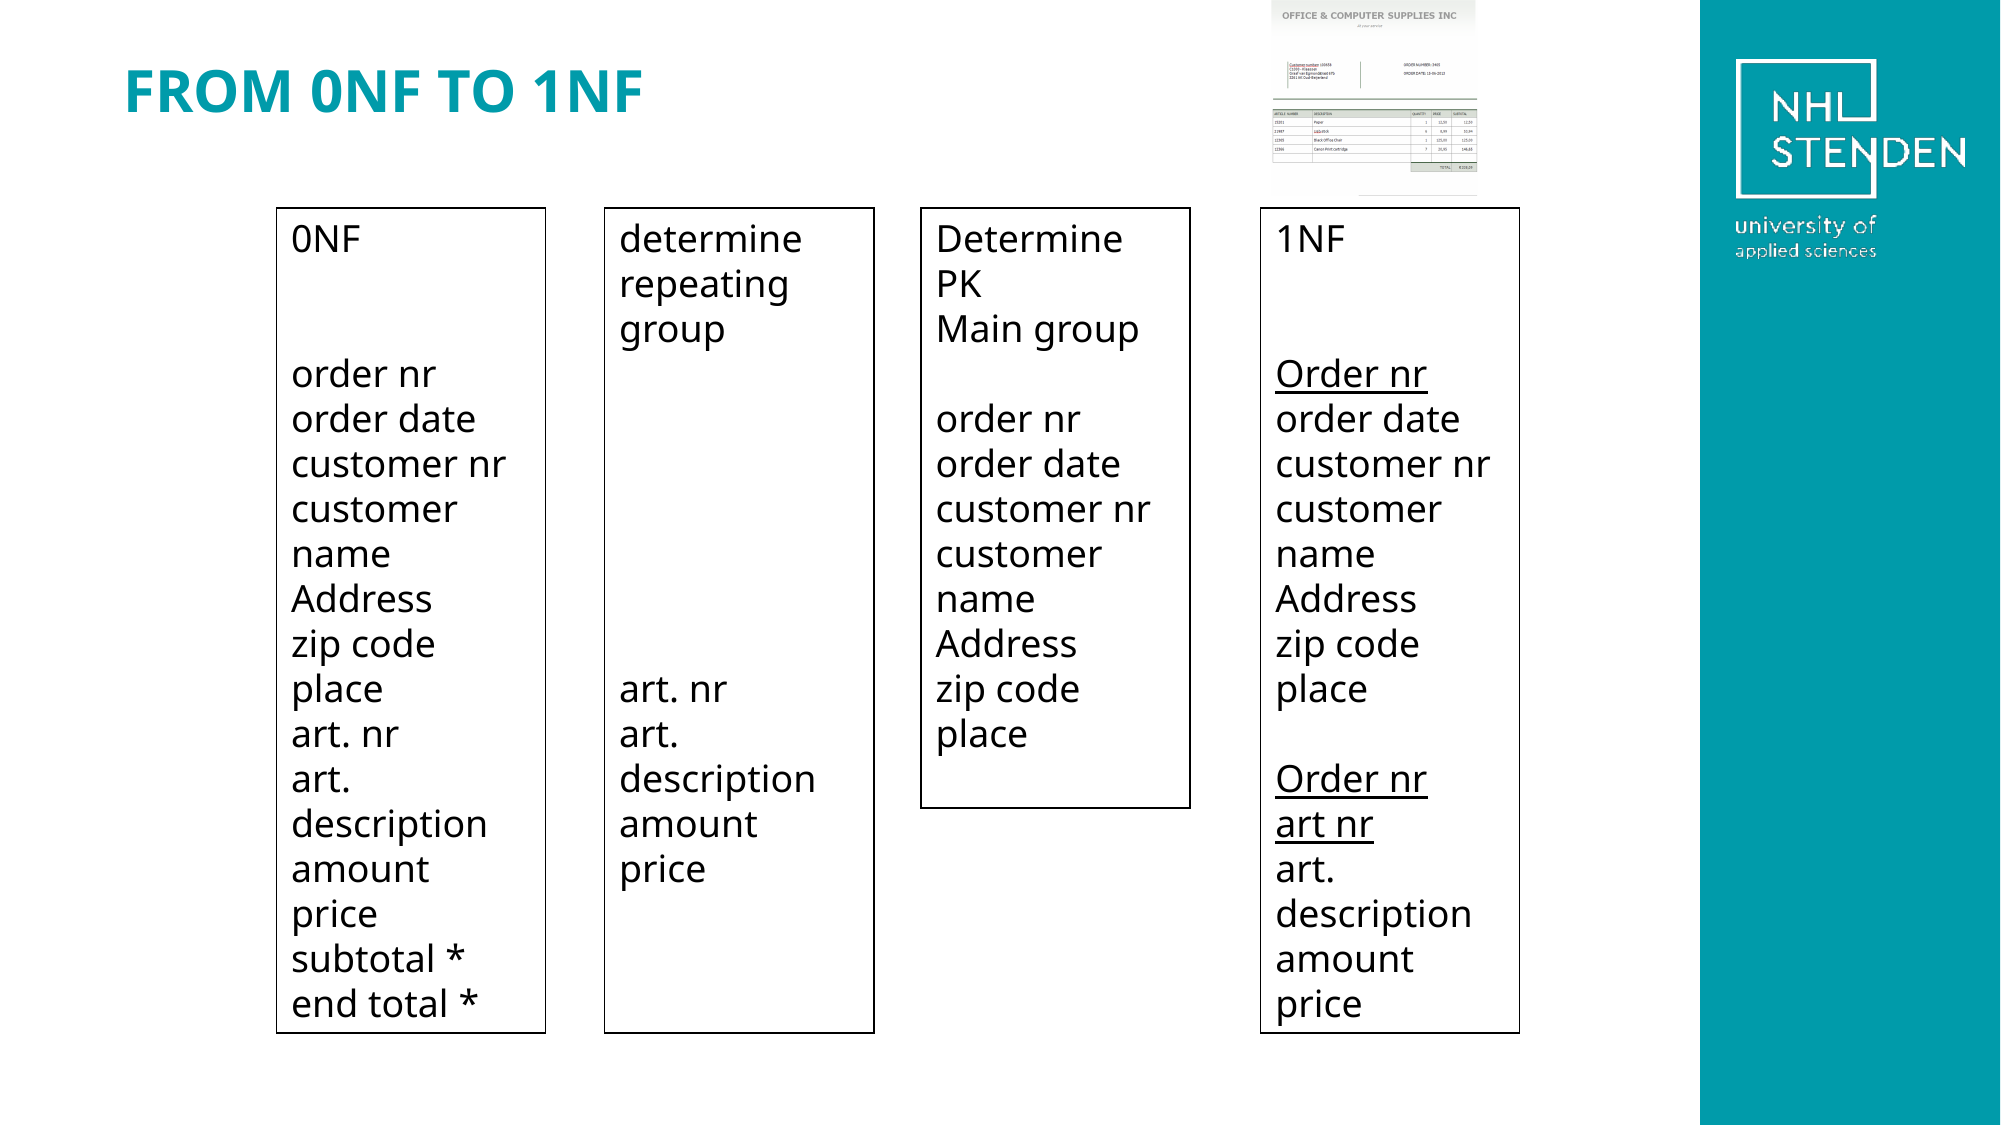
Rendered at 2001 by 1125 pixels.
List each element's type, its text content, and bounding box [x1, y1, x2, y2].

text_box 0NF order nr order date customer nr customer name Address zip code place art. nr art. description amount price subtotal * end total * [276, 208, 546, 1033]
picture [1736, 59, 1965, 259]
text_box determine repeating group art. nr art. description amount price [604, 208, 874, 1033]
picture [1271, 0, 1478, 196]
text_box Determine PK Main group order nr order date customer nr customer name Address zip code place [920, 208, 1191, 808]
title FROM 0NF TO 1NF [95, 40, 1271, 148]
text_box 1NF Order nr order date customer nr customer name Address zip code place Order nr art nr art. description amount price [1260, 208, 1520, 1033]
